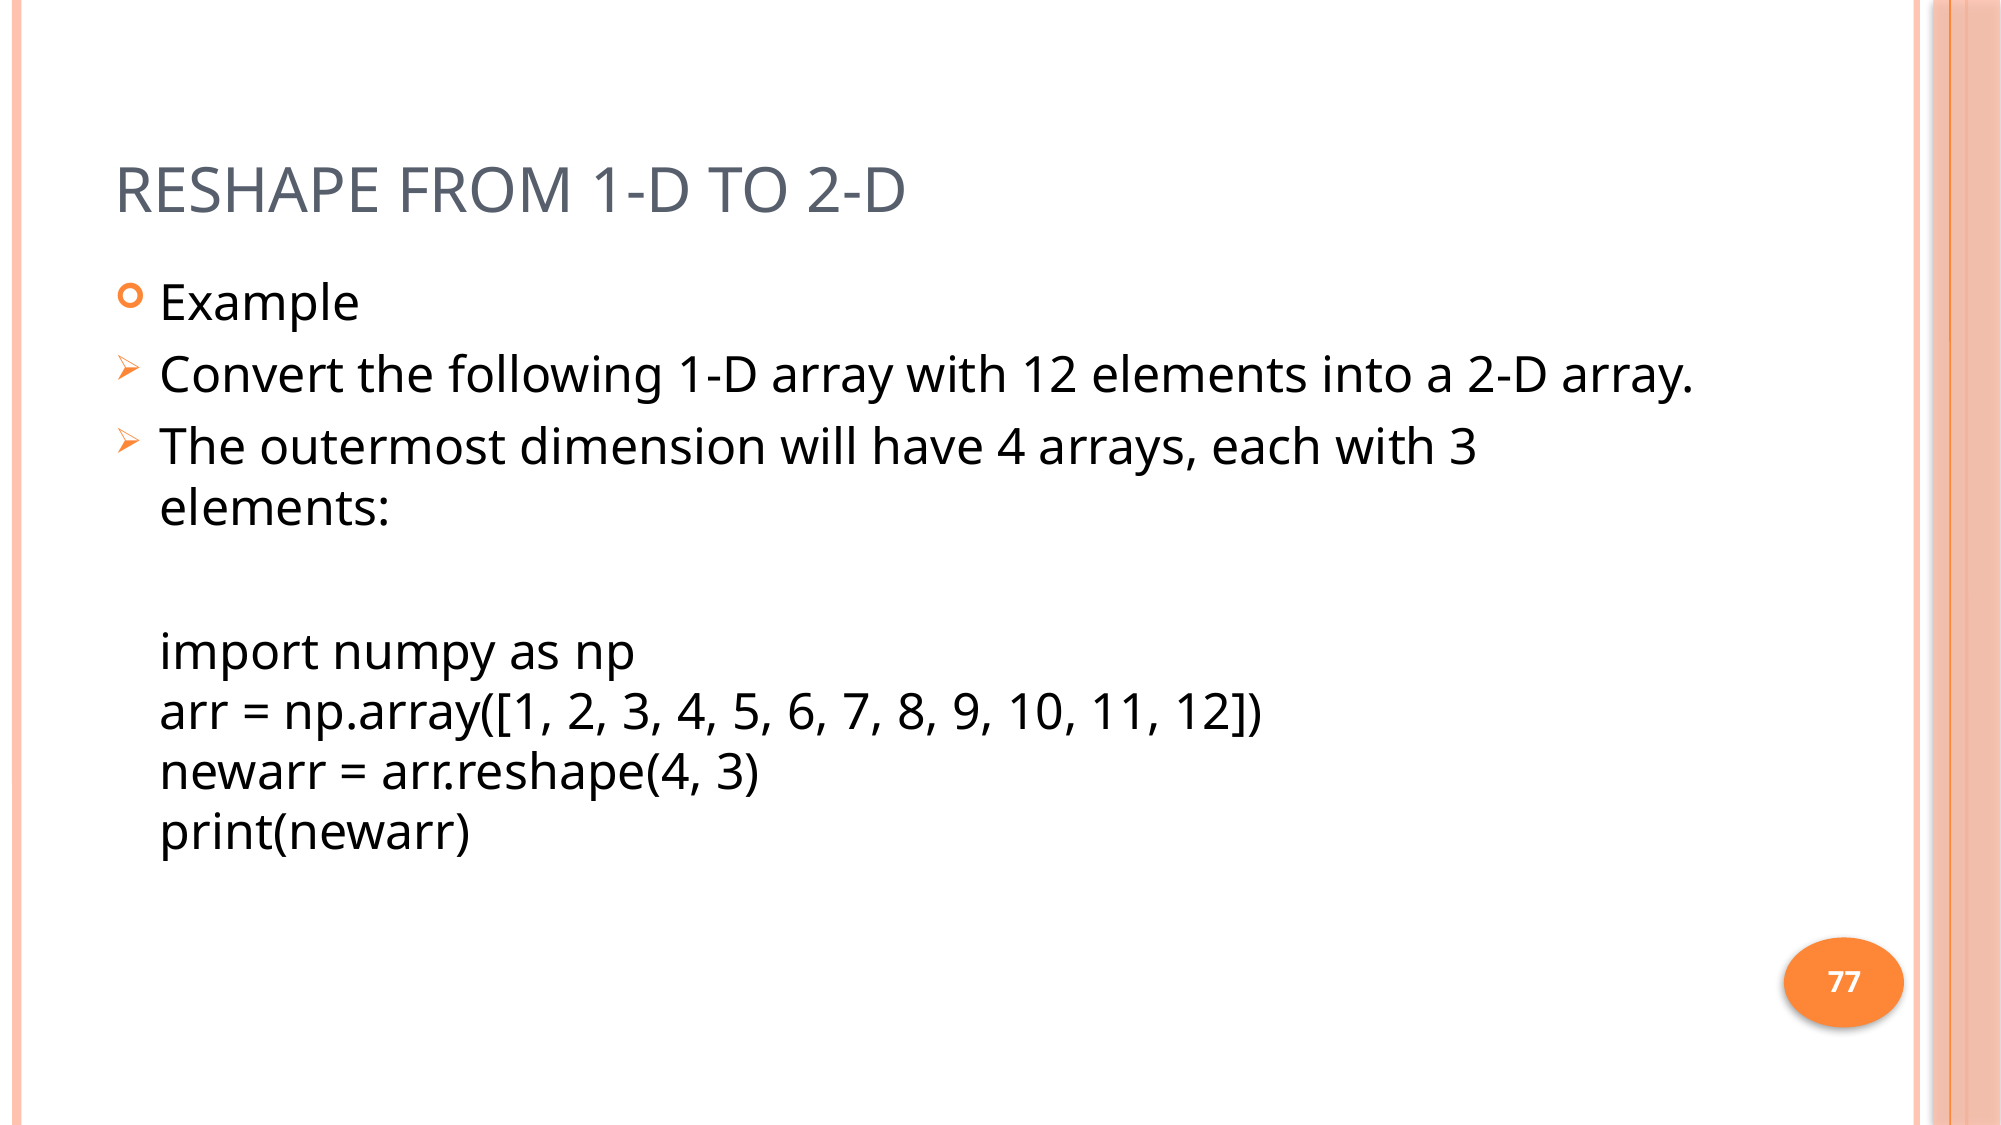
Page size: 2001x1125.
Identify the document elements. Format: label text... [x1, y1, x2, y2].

slide_number 77 [1777, 940, 1912, 1027]
title Reshape From 1-D to 2-D [99, 45, 1734, 233]
list Example Convert the following 1-D array with 12 elements into a 2-D array. The outermost dimension will have 4 arrays, each with 3 elements: import numpy as np arr = np.array([1, 2, 3, 4, 5, 6, 7, 8, 9, 10, 11, 12]) newarr = arr.reshape(4, 3) print(newarr) [99, 262, 1734, 1062]
